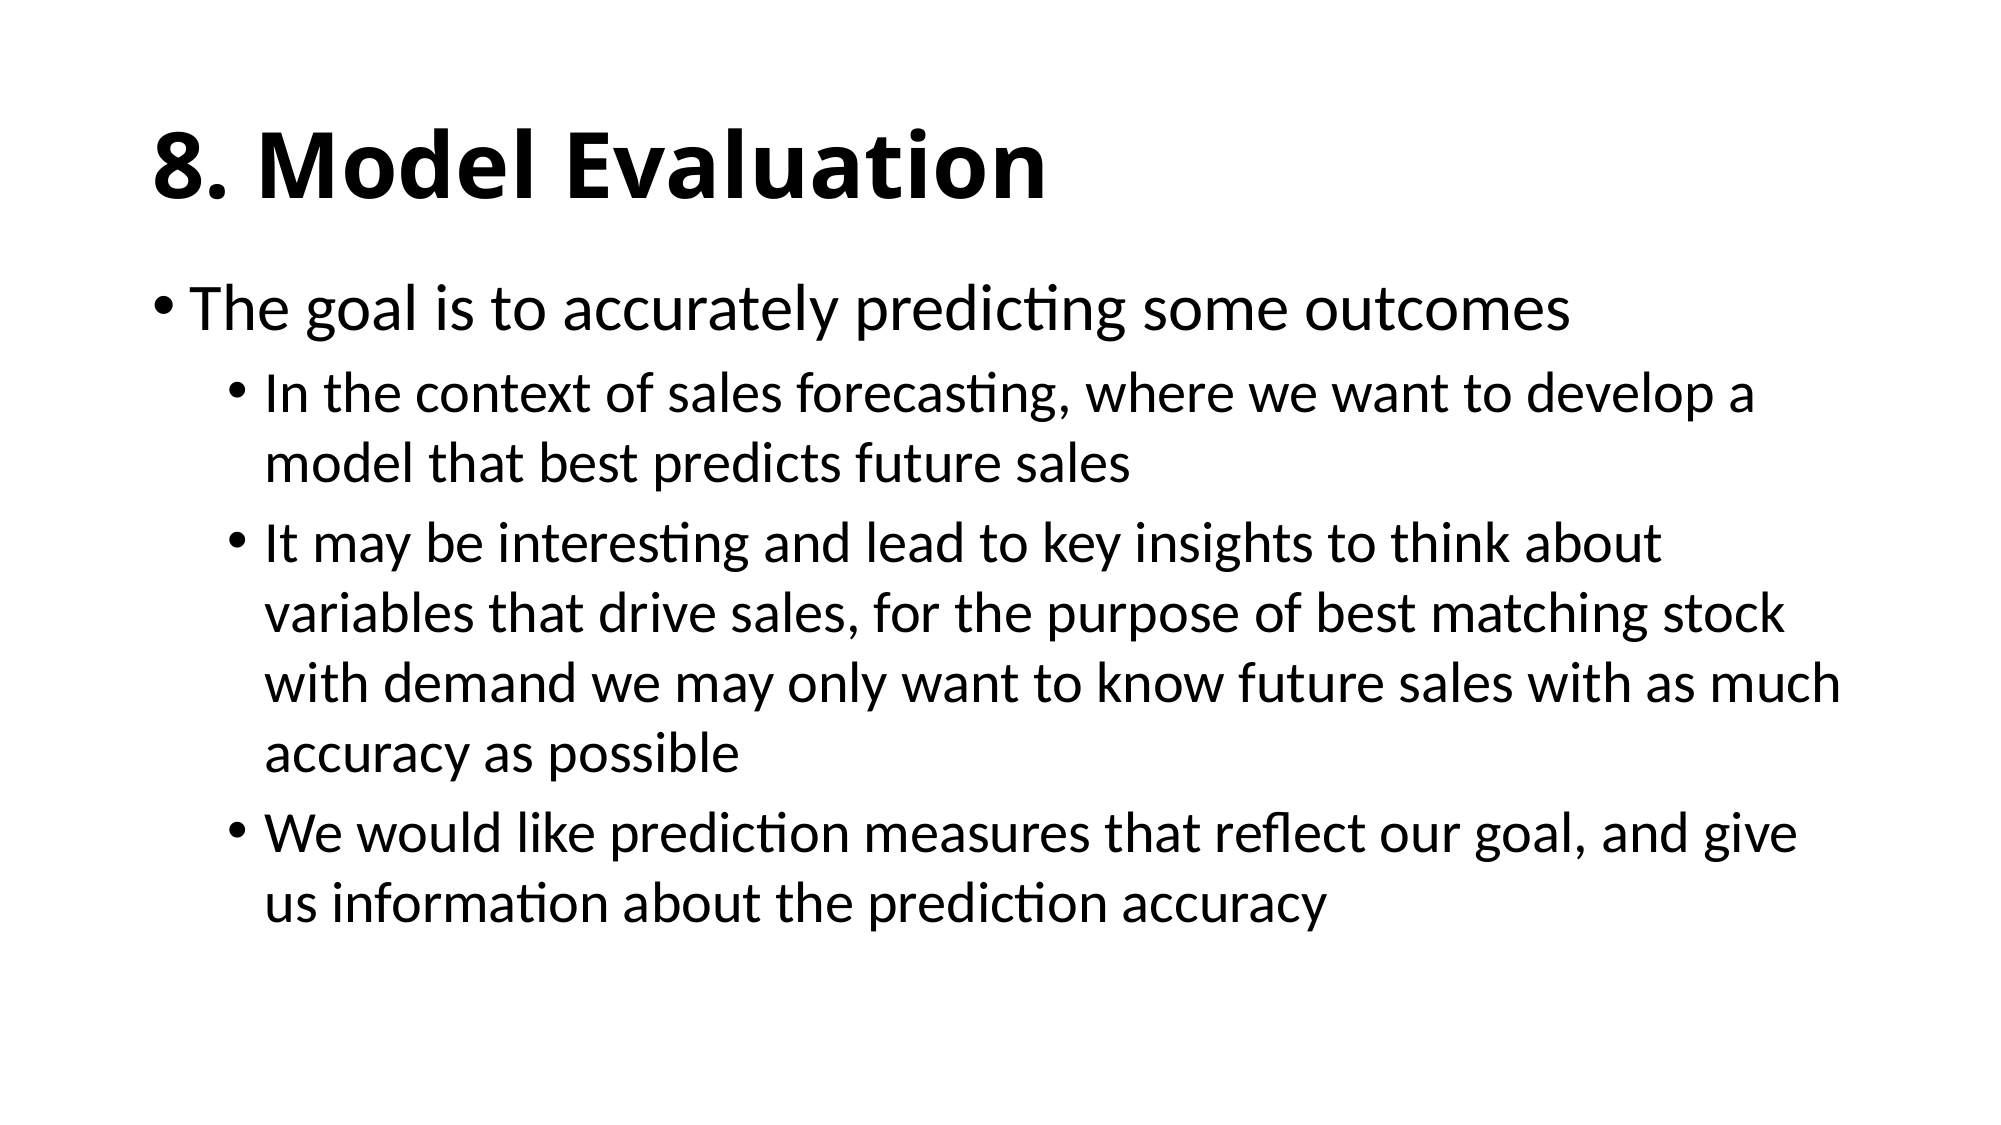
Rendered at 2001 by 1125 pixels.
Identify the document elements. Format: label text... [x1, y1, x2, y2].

title 8. Model Evaluation [137, 59, 1863, 256]
list The goal is to accurately predicting some outcomes In the context of sales forecasting, where we want to develop a model that best predicts future sales It may be interesting and lead to key insights to think about variables that drive sales, for the purpose of best matching stock with demand we may only want to know future sales with as much accuracy as possible We would like prediction measures that reflect our goal, and give us information about the prediction accuracy [137, 256, 1863, 971]
